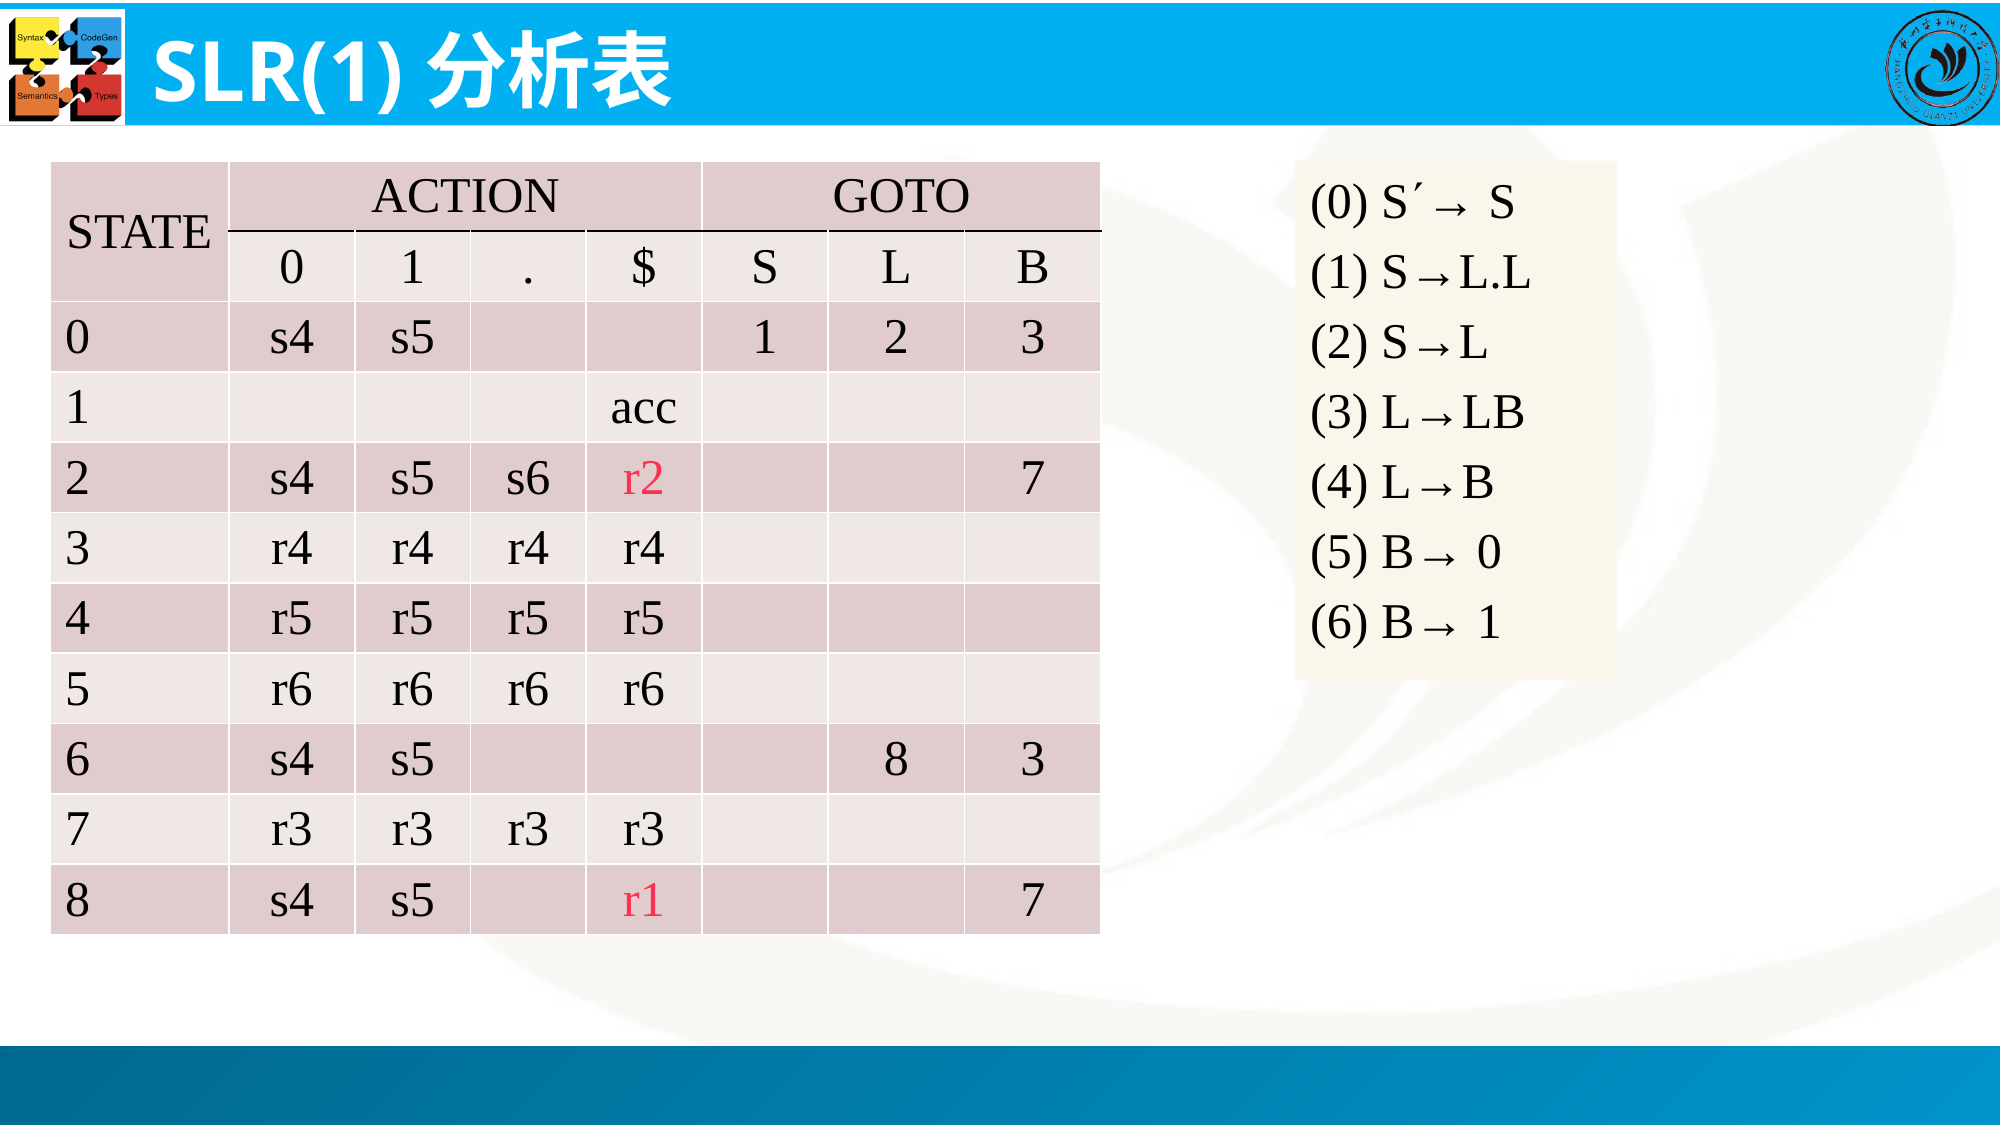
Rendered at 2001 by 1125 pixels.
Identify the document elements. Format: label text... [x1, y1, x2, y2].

table_cell 7 [965, 865, 1100, 934]
table_cell s5 [356, 302, 470, 371]
table_header ACTION [230, 162, 701, 230]
table_cell [703, 513, 827, 582]
title SLR(1)分析表 [137, 6, 1934, 126]
table_cell 3 [51, 513, 228, 582]
table_cell r1 [587, 865, 701, 934]
table_cell 5 [51, 654, 228, 723]
table_cell s4 [230, 724, 354, 793]
table_cell 2 [51, 443, 228, 512]
table_cell acc [587, 373, 701, 441]
table_cell B [965, 232, 1100, 301]
table_cell r3 [471, 795, 585, 863]
table_cell 1 [703, 302, 827, 371]
table_cell s5 [356, 865, 470, 934]
table_cell [965, 795, 1100, 863]
table_cell [703, 724, 827, 793]
table_cell [829, 513, 964, 582]
table_header STATE [51, 162, 228, 301]
table_cell 7 [51, 795, 228, 863]
table_cell 0 [230, 232, 354, 301]
table_cell s5 [356, 724, 470, 793]
table_cell [703, 795, 827, 863]
table_cell s4 [230, 443, 354, 512]
table_cell r6 [230, 654, 354, 723]
table_cell [587, 724, 701, 793]
table_cell r3 [230, 795, 354, 863]
table_cell [703, 373, 827, 441]
table_cell [471, 724, 585, 793]
table_cell r4 [356, 513, 470, 582]
table_cell [829, 865, 964, 934]
table_cell r4 [471, 513, 585, 582]
table_cell s4 [230, 865, 354, 934]
table_cell [471, 302, 585, 371]
table_cell s6 [471, 443, 585, 512]
table_cell 8 [829, 724, 964, 793]
table_cell r5 [356, 584, 470, 652]
table_cell 1 [51, 373, 228, 441]
table_cell r6 [471, 654, 585, 723]
table_cell [471, 865, 585, 934]
table_cell [703, 865, 827, 934]
table_cell s4 [230, 302, 354, 371]
table_cell 3 [965, 302, 1100, 371]
text_box (0) S→ S (1) S→L.L (2) S→L (3) L→LB (4) L→B (5) B→ 0 (6) B→ 1 [1295, 160, 1617, 681]
table_cell 7 [965, 443, 1100, 512]
table_cell r5 [471, 584, 585, 652]
table_cell r6 [587, 654, 701, 723]
table_cell r5 [587, 584, 701, 652]
table_cell [829, 373, 964, 441]
table_cell r5 [230, 584, 354, 652]
table_cell [829, 584, 964, 652]
table_cell [703, 654, 827, 723]
table_cell s5 [356, 443, 470, 512]
table_cell r3 [356, 795, 470, 863]
table_cell $ [587, 232, 701, 301]
table_cell 1 [356, 232, 470, 301]
table_cell [829, 443, 964, 512]
table_cell . [471, 232, 585, 301]
table_cell 2 [829, 302, 964, 371]
table_cell [965, 513, 1100, 582]
table_cell [356, 373, 470, 441]
table_cell 4 [51, 584, 228, 652]
table_header GOTO [703, 162, 1100, 230]
table_cell 3 [965, 724, 1100, 793]
table_cell r4 [230, 513, 354, 582]
table_cell 0 [51, 302, 228, 371]
table_cell [965, 654, 1100, 723]
table_cell [471, 373, 585, 441]
table_cell [829, 795, 964, 863]
table_cell [965, 373, 1100, 441]
table_cell r4 [587, 513, 701, 582]
table_cell [230, 373, 354, 441]
table_cell r3 [587, 795, 701, 863]
table_cell 8 [51, 865, 228, 934]
table_cell [703, 443, 827, 512]
table_cell [829, 654, 964, 723]
table_cell S [703, 232, 827, 301]
table_cell [965, 584, 1100, 652]
table_cell [703, 584, 827, 652]
table_cell L [829, 232, 964, 301]
table_cell r2 [587, 443, 701, 512]
table_cell [587, 302, 701, 371]
table_cell r6 [356, 654, 470, 723]
table_cell 6 [51, 724, 228, 793]
